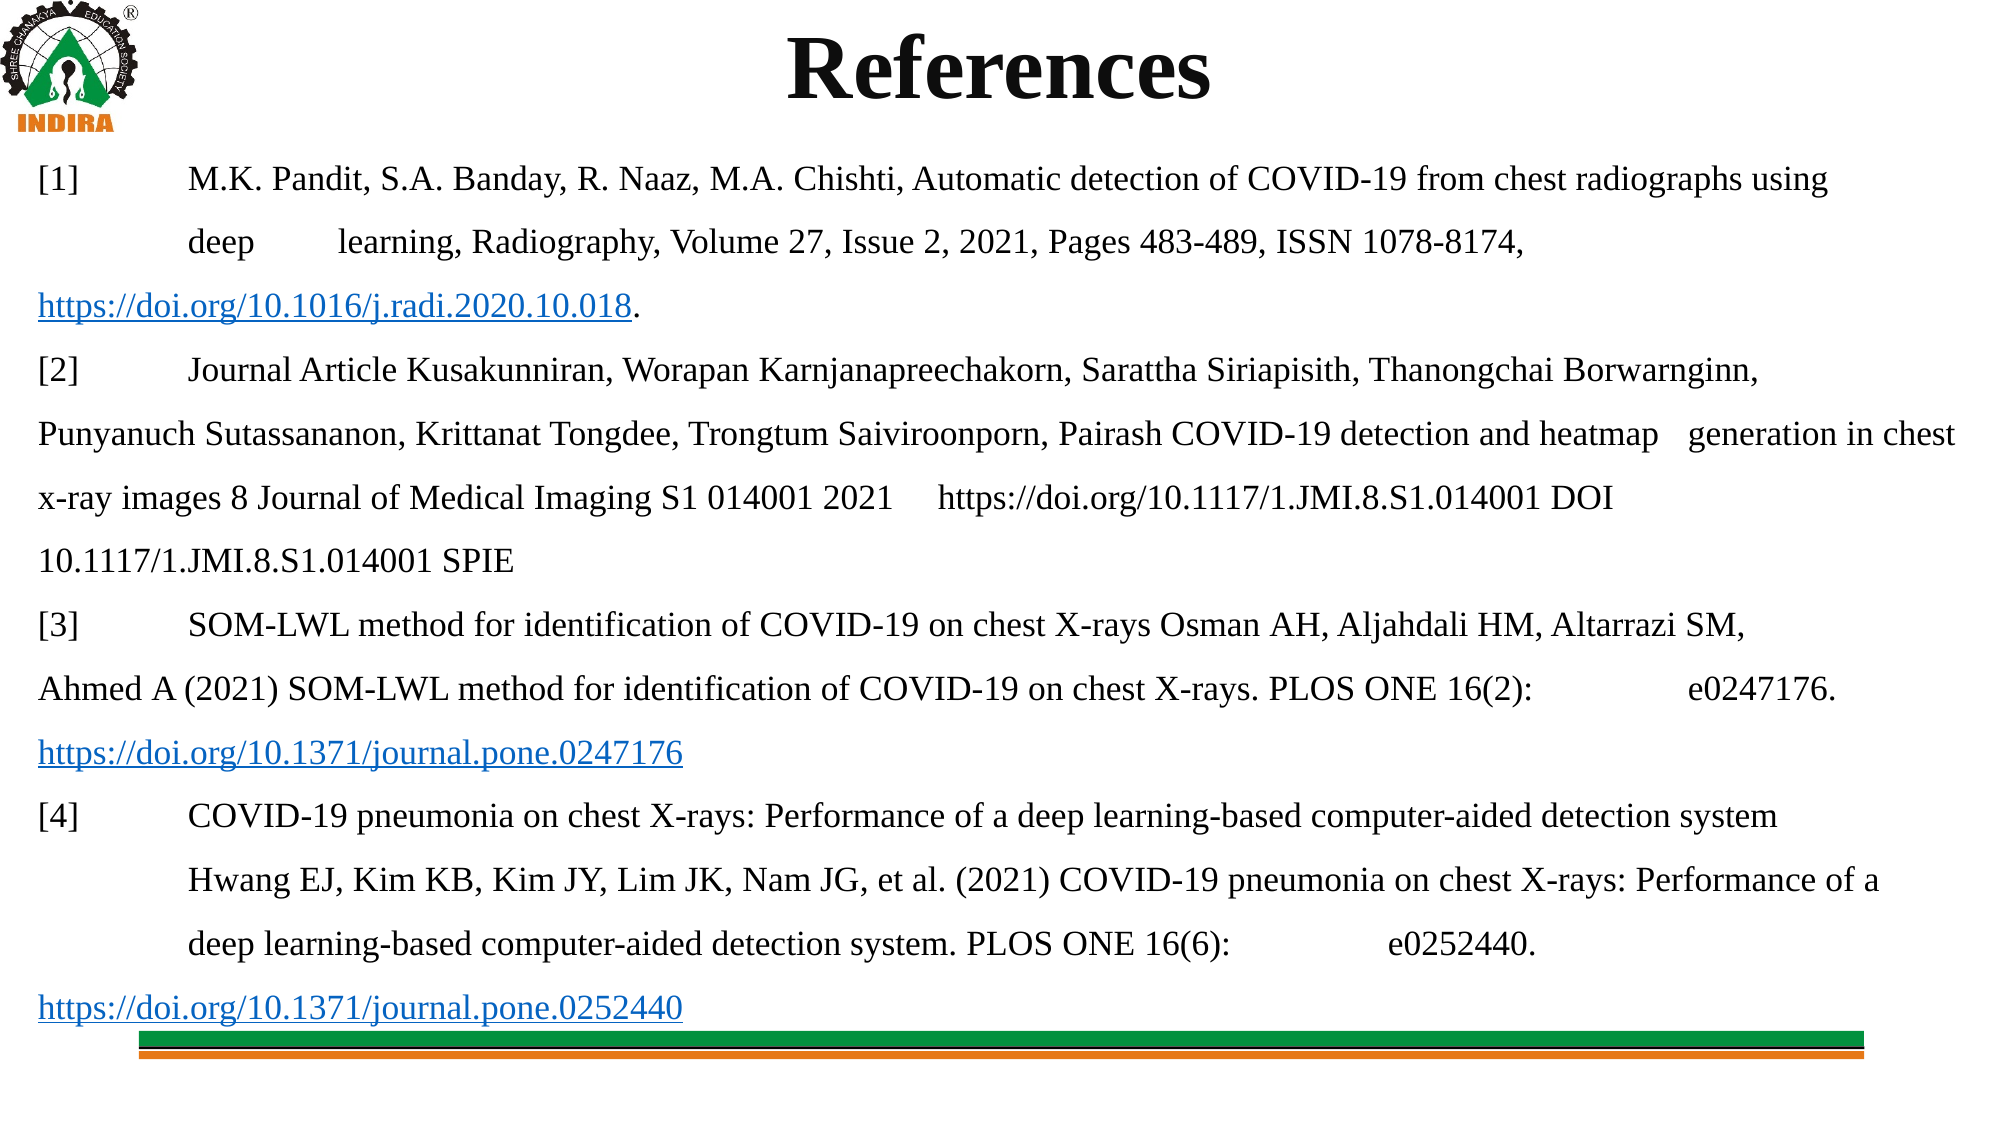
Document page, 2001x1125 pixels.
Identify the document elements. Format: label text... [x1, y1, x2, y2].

picture [0, 0, 139, 132]
text_box [1] M.K. Pandit, S.A. Banday, R. Naaz, M.A. Chishti, Automatic detection of COVID-19 from chest radiographs using deep learning, Radiography, Volume 27, Issue 2, 2021, Pages 483-489, ISSN 1078-8174, https://doi.org/10.1016/j.radi.2020.10.018. [2] Journal Article Kusakunniran, Worapan Karnjanapreechakorn, Sarattha Siriapisith, Thanongchai Borwarnginn, Punyanuch Sutassananon, Krittanat Tongdee, Trongtum Saiviroonporn, Pairash COVID-19 detection and heatmap generation in chest x-ray images 8 Journal of Medical Imaging S1 014001 2021 https://doi.org/10.1117/1.JMI.8.S1.014001 DOI 10.1117/1.JMI.8.S1.014001 SPIE [3] SOM-LWL method for identification of COVID-19 on chest X-rays Osman AH, Aljahdali HM, Altarrazi SM, Ahmed A (2021) SOM-LWL method for identification of COVID-19 on chest X-rays. PLOS ONE 16(2): e0247176. https://doi.org/10.1371/journal.pone.0247176 [4] COVID-19 pneumonia on chest X-rays: Performance of a deep learning-based computer-aided detection system Hwang EJ, Kim KB, Kim JY, Lim JK, Nam JG, et al. (2021) COVID-19 pneumonia on chest X-rays: Performance of a deep learning-based computer-aided detection system. PLOS ONE 16(6): e0252440. https://doi.org/10.1371/journal.pone.0252440 [23, 126, 1977, 1034]
text_box References [499, 0, 1501, 125]
